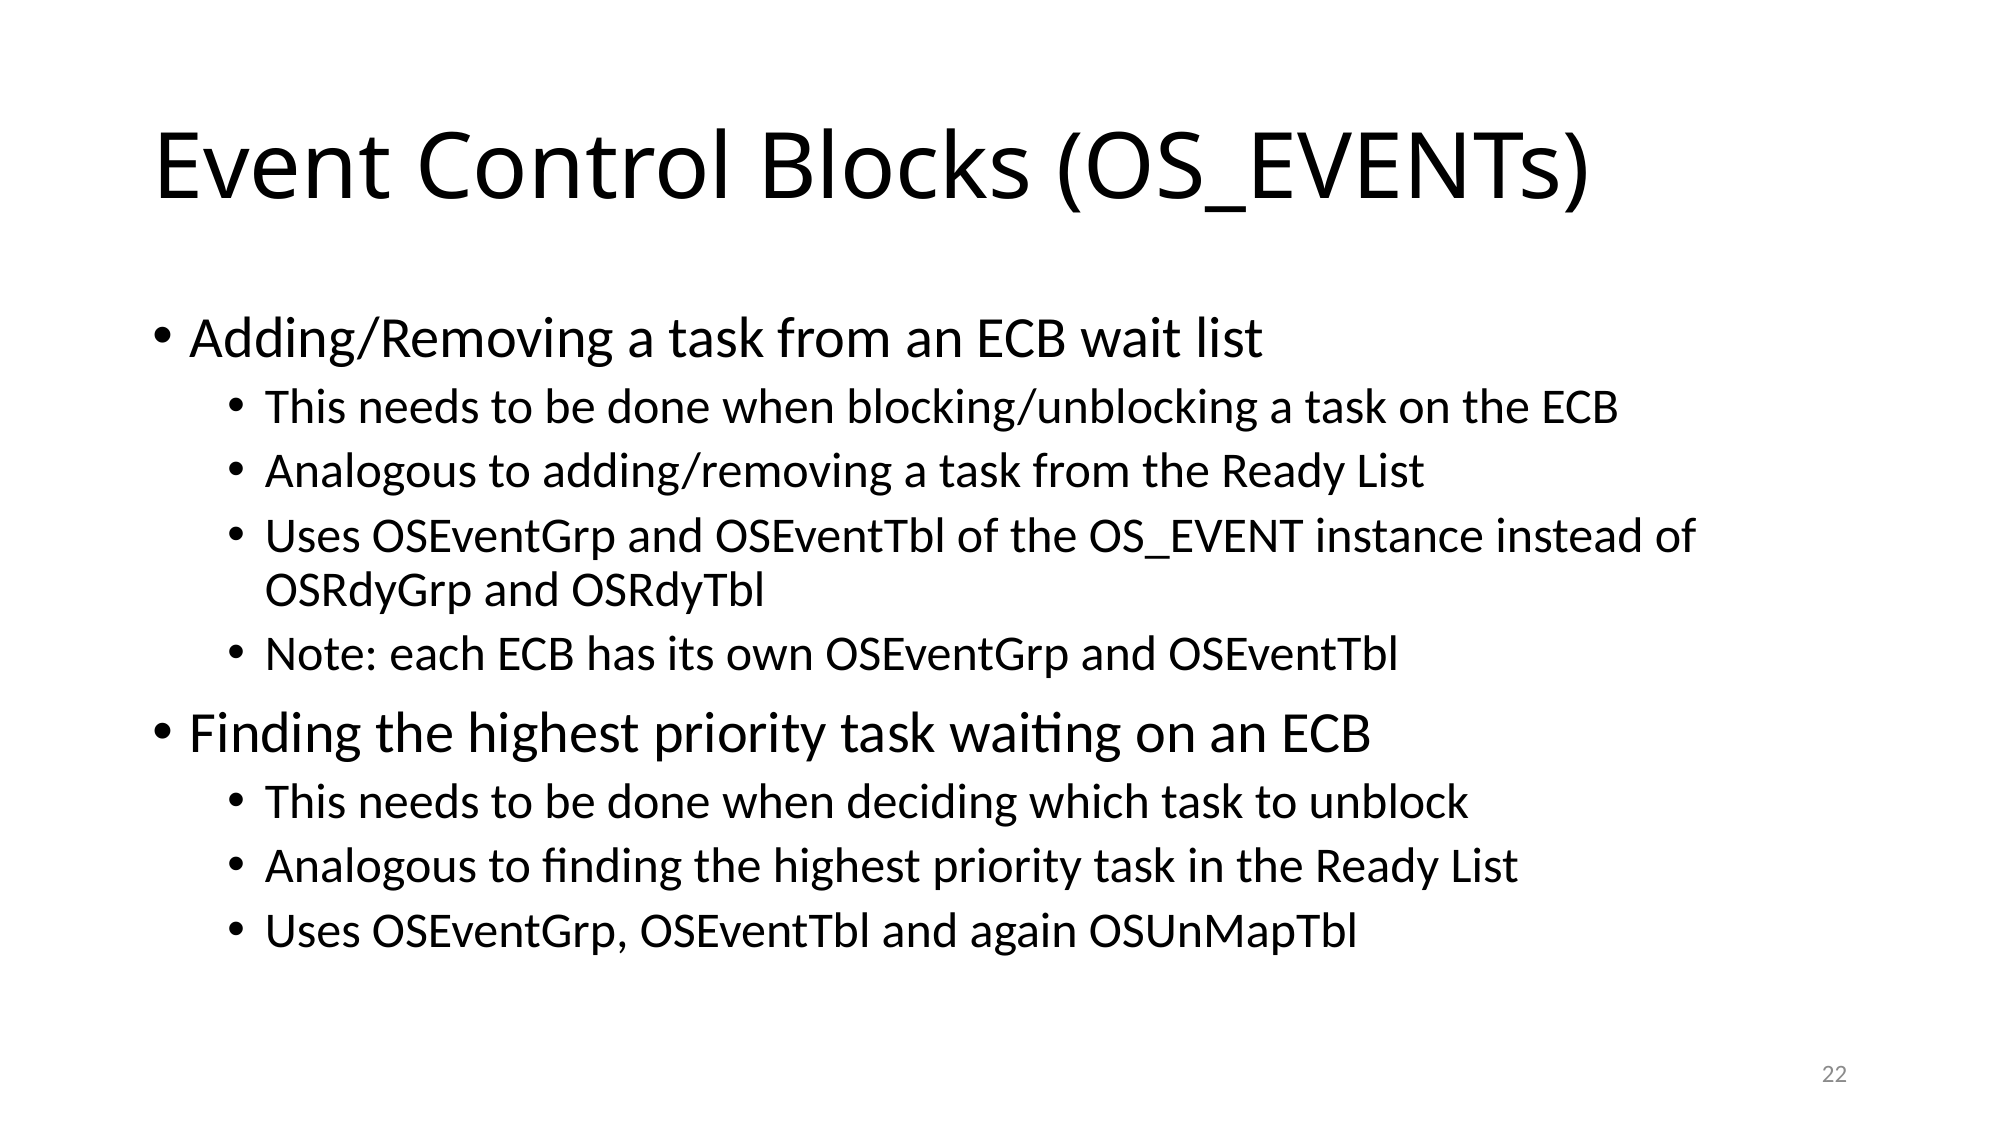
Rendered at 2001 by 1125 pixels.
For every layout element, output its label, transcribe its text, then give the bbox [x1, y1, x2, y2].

slide_number 22 [1412, 1042, 1863, 1103]
title Event Control Blocks (OS_EVENTs) [137, 59, 1863, 278]
list Adding/Removing a task from an ECB wait list This needs to be done when blocking/unblocking a task on the ECB Analogous to adding/removing a task from the Ready List Uses OSEventGrp and OSEventTbl of the OS_EVENT instance instead of OSRdyGrp and OSRdyTbl Note: each ECB has its own OSEventGrp and OSEventTbl Finding the highest priority task waiting on an ECB This needs to be done when deciding which task to unblock Analogous to finding the highest priority task in the Ready List Uses OSEventGrp, OSEventTbl and again OSUnMapTbl [137, 299, 1863, 1014]
